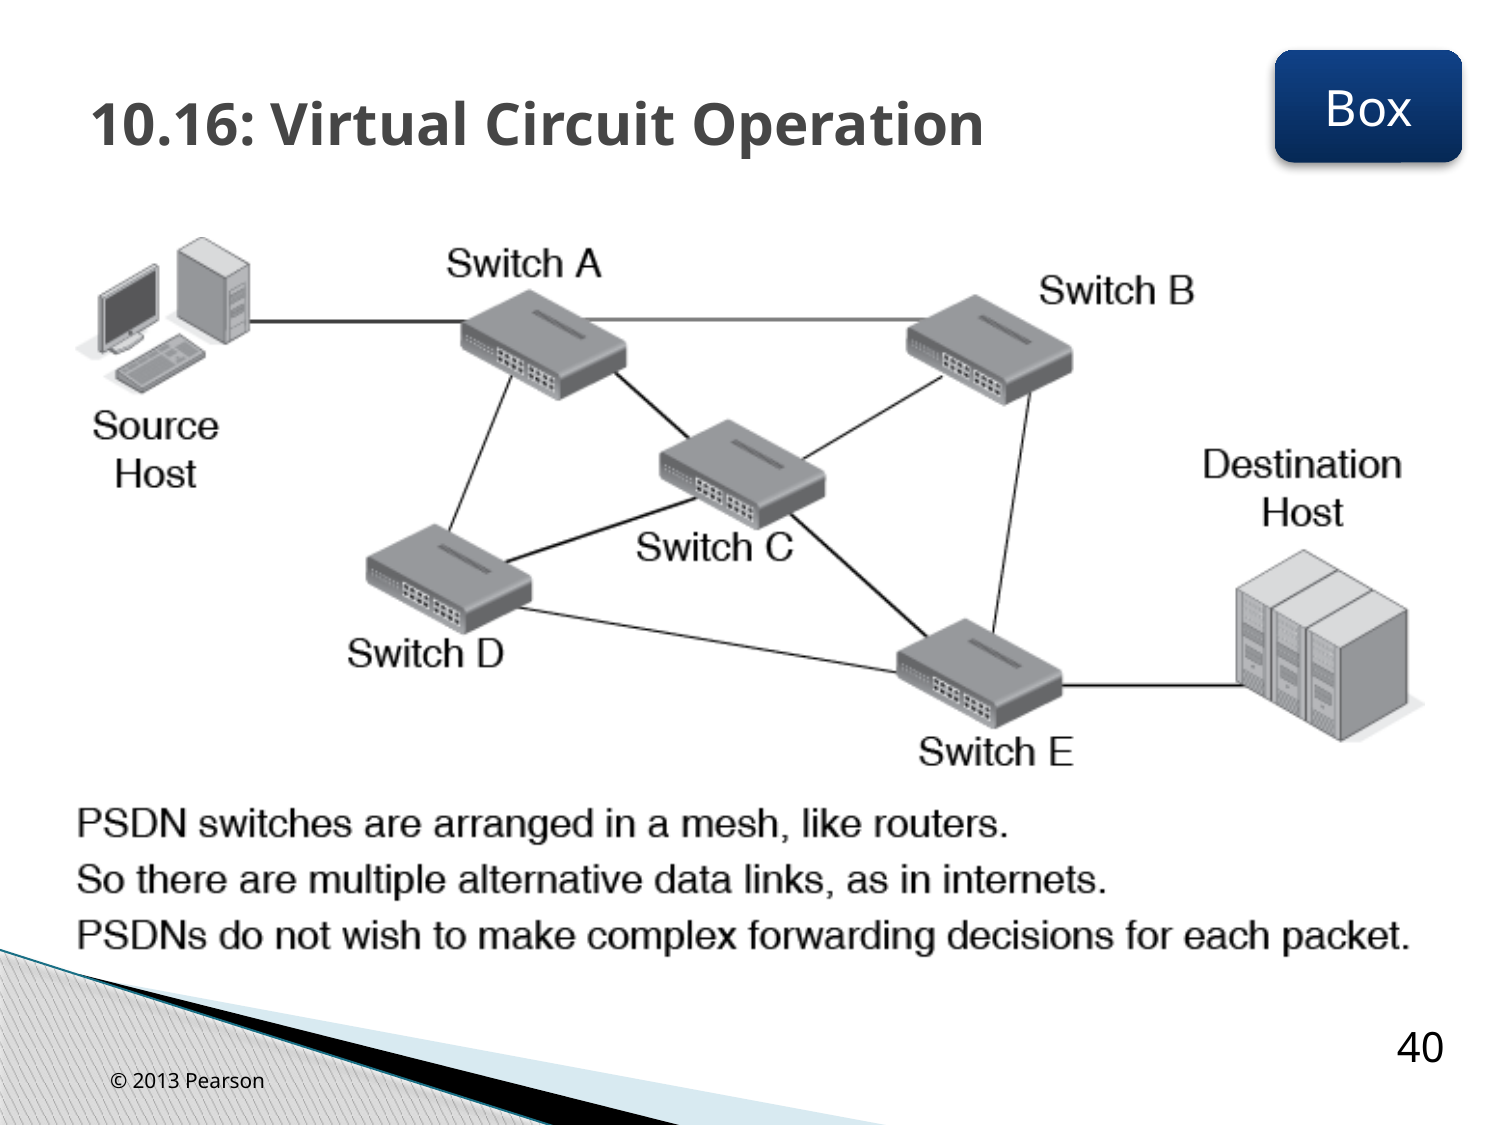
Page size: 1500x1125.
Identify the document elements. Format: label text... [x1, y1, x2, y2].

title 10.16: Virtual Circuit Operation [75, 45, 1425, 200]
text_box Box [1274, 49, 1463, 163]
slide_number 40 [1362, 1025, 1460, 1085]
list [74, 237, 1426, 963]
footer © 2013 Pearson [75, 1051, 300, 1100]
